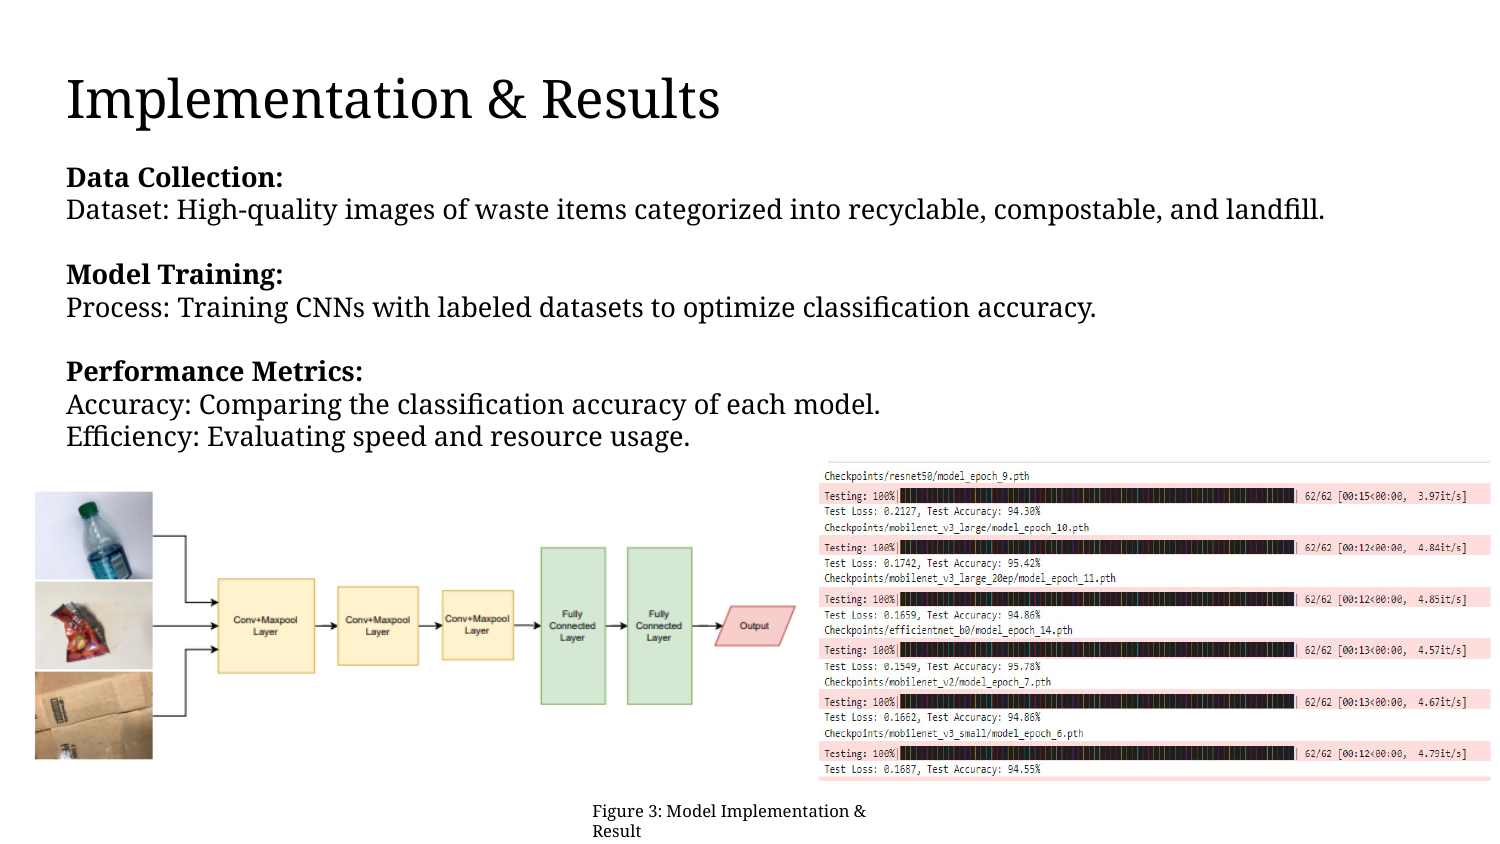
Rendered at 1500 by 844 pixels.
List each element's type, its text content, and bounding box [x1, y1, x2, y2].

title Implementation & Results [51, 51, 1449, 145]
text_box Figure 3: Model Implementation & Result [577, 786, 923, 833]
picture [22, 460, 1500, 800]
text_box Data Collection: Dataset: High-quality images of waste items categorized into recyclable, compostable, and landfill. Model Training: Process: Training CNNs with labeled datasets to optimize classification accuracy. Performance Metrics: Accuracy: Comparing the classification accuracy of each model. Efficiency: Evaluating speed and resource usage. [51, 144, 1418, 461]
